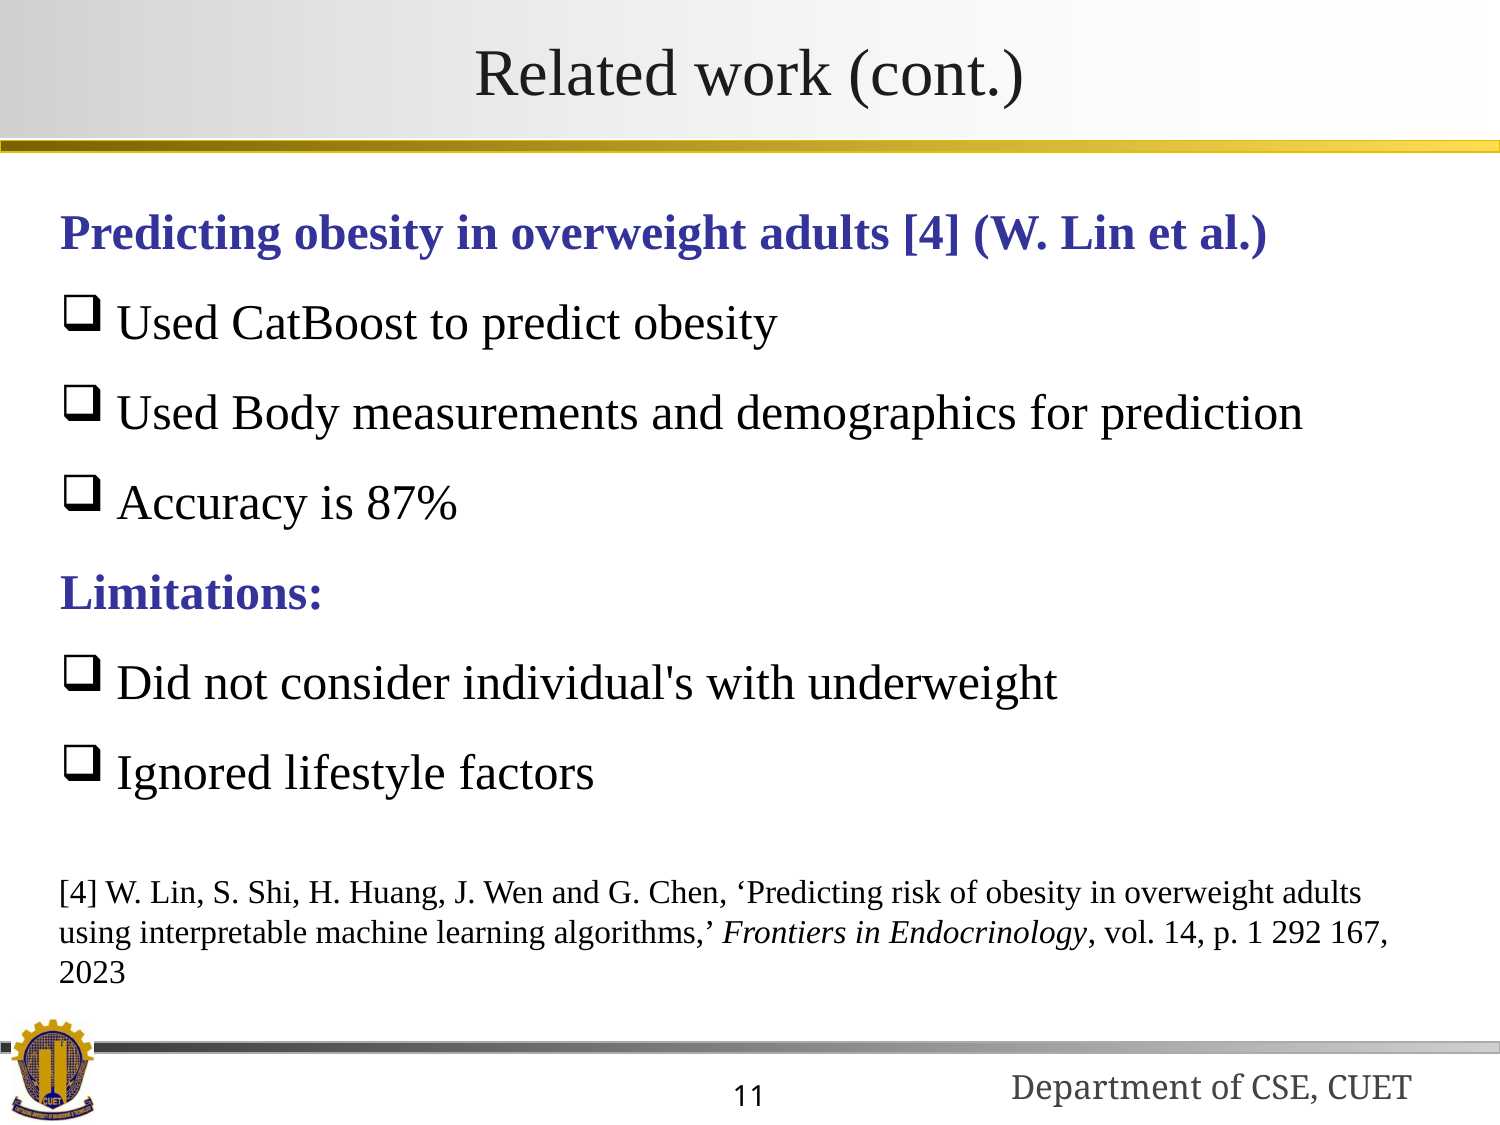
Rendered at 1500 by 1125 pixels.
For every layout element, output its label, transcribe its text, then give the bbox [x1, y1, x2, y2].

title Related work (cont.) [0, 0, 1500, 138]
text_box Predicting obesity in overweight adults [4] (W. Lin et al.) Used CatBoost to predict obesity Used Body measurements and demographics for prediction Accuracy is 87% Limitations: Did not consider individual's with underweight Ignored lifestyle factors [45, 191, 1455, 807]
text_box [4] W. Lin, S. Shi, H. Huang, J. Wen and G. Chen, ‘Predicting risk of obesity in overweight adults using interpretable machine learning algorithms,’ Frontiers in Endocrinology, vol. 14, p. 1 292 167, 2023 [44, 863, 1436, 1038]
picture [11, 1019, 94, 1121]
